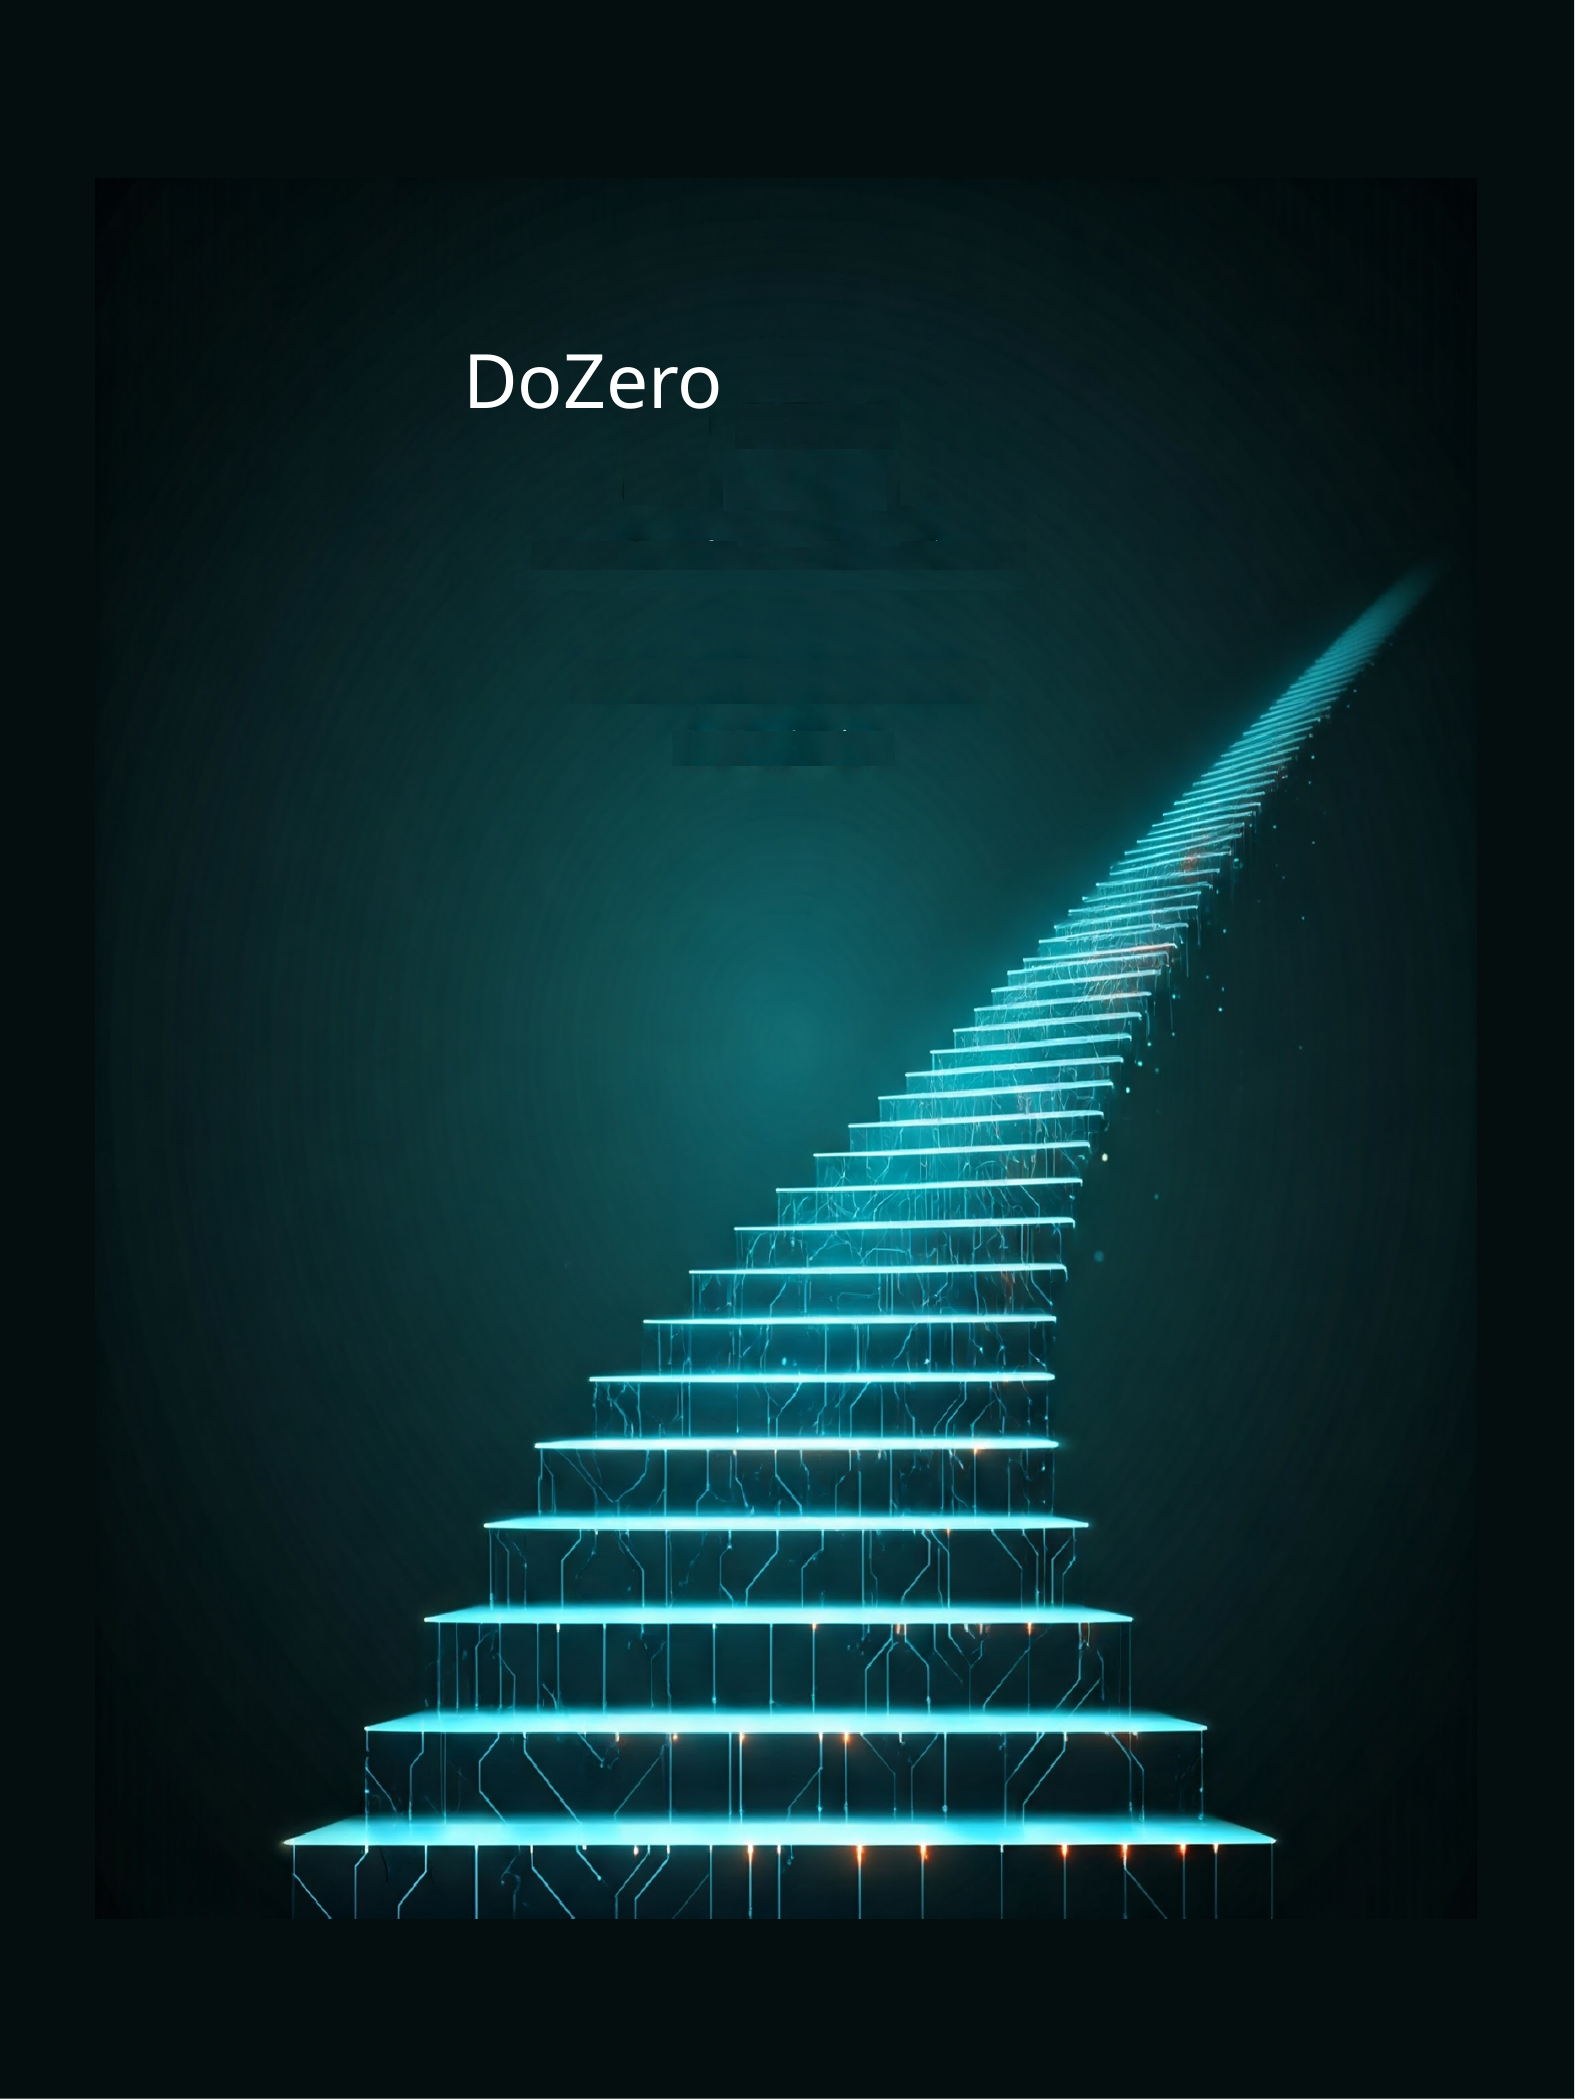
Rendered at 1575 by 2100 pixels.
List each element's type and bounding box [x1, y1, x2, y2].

text_box [0, 0, 1575, 2099]
picture [94, 177, 1478, 1919]
